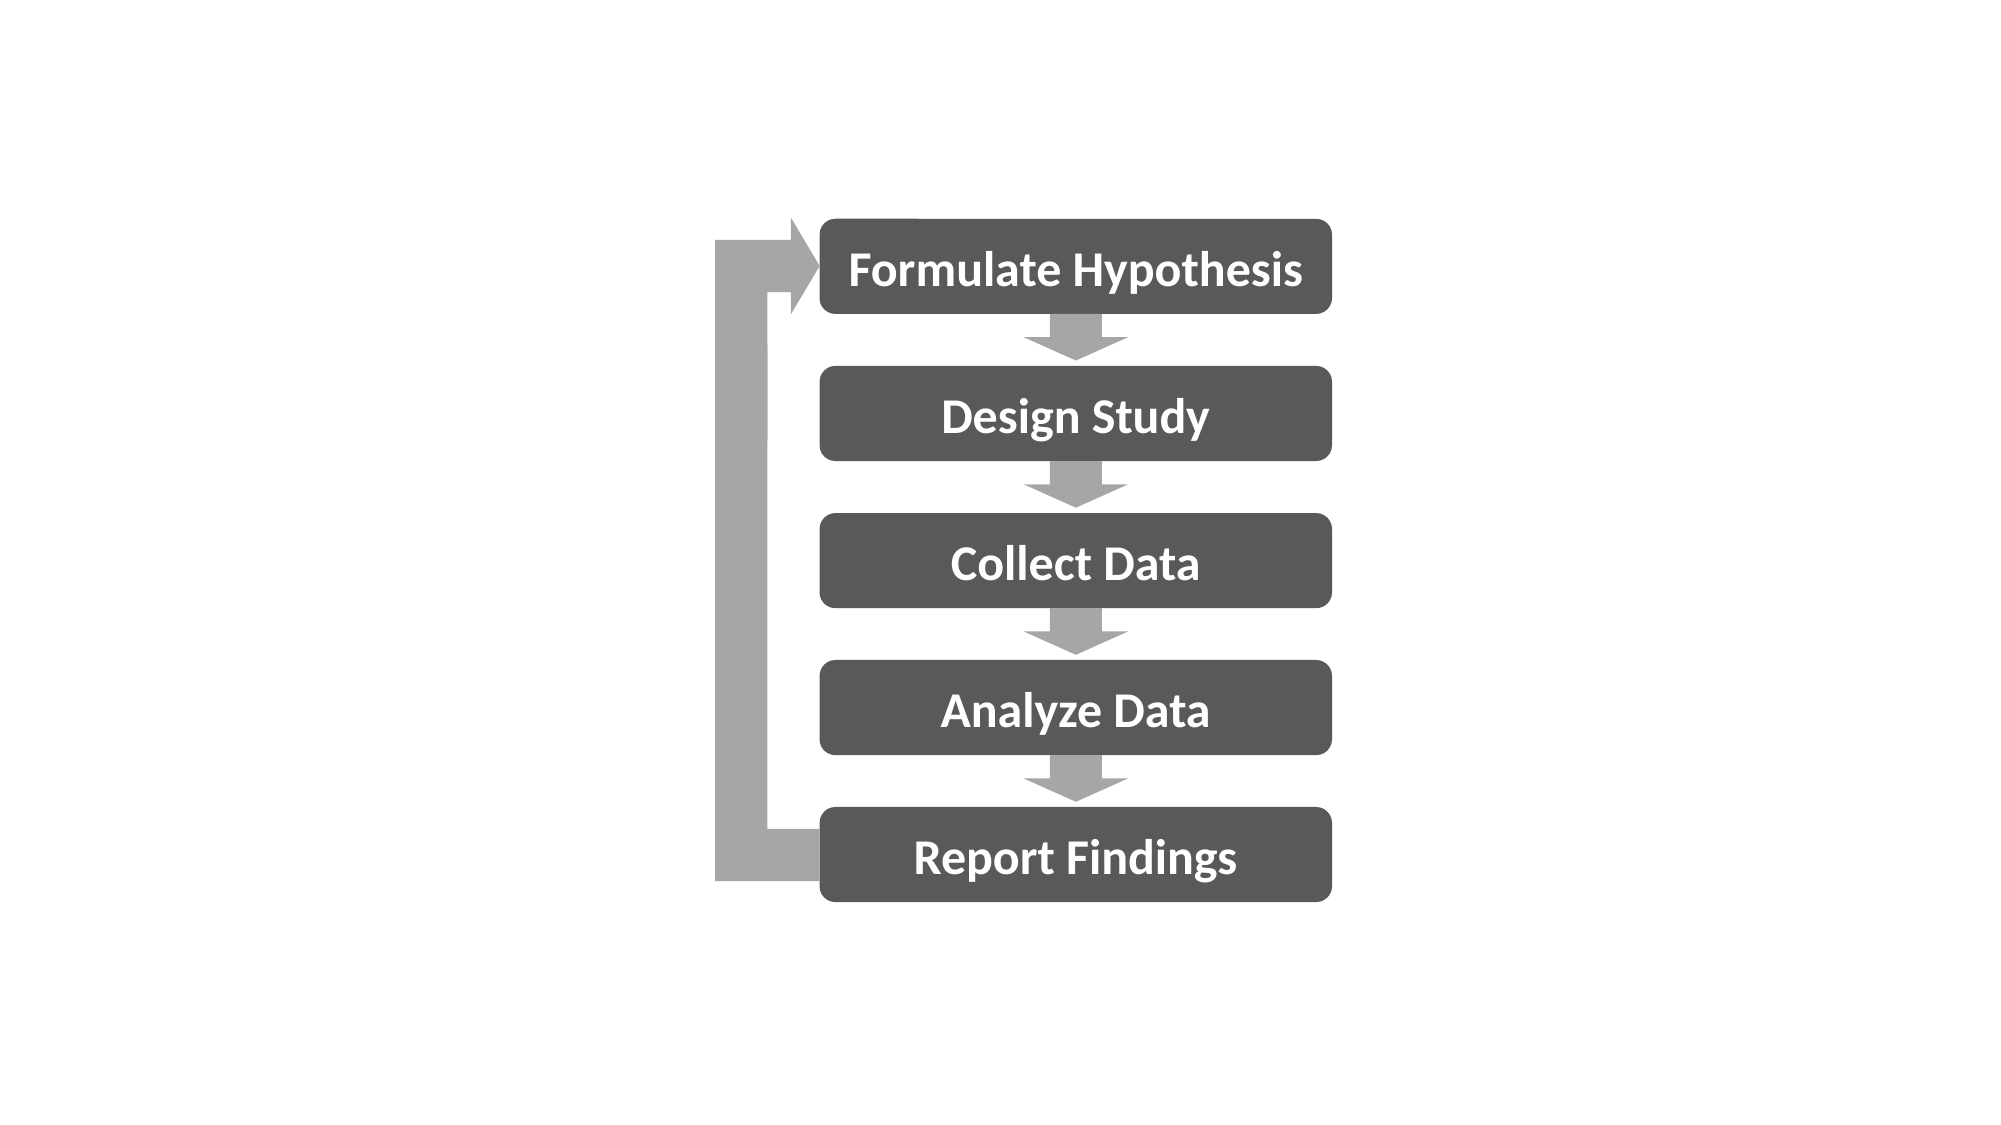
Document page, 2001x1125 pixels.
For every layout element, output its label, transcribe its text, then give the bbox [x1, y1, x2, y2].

text_box [1023, 460, 1129, 509]
text_box Collect Data [818, 511, 1334, 610]
text_box Formulate Hypothesis [818, 217, 1334, 315]
text_box [714, 443, 821, 882]
text_box Report Findings [818, 805, 1334, 904]
text_box [1023, 754, 1129, 803]
text_box [1023, 607, 1129, 656]
text_box [1023, 312, 1129, 362]
text_box [714, 213, 821, 443]
text_box Design Study [818, 364, 1334, 463]
text_box Analyze Data [818, 658, 1334, 757]
